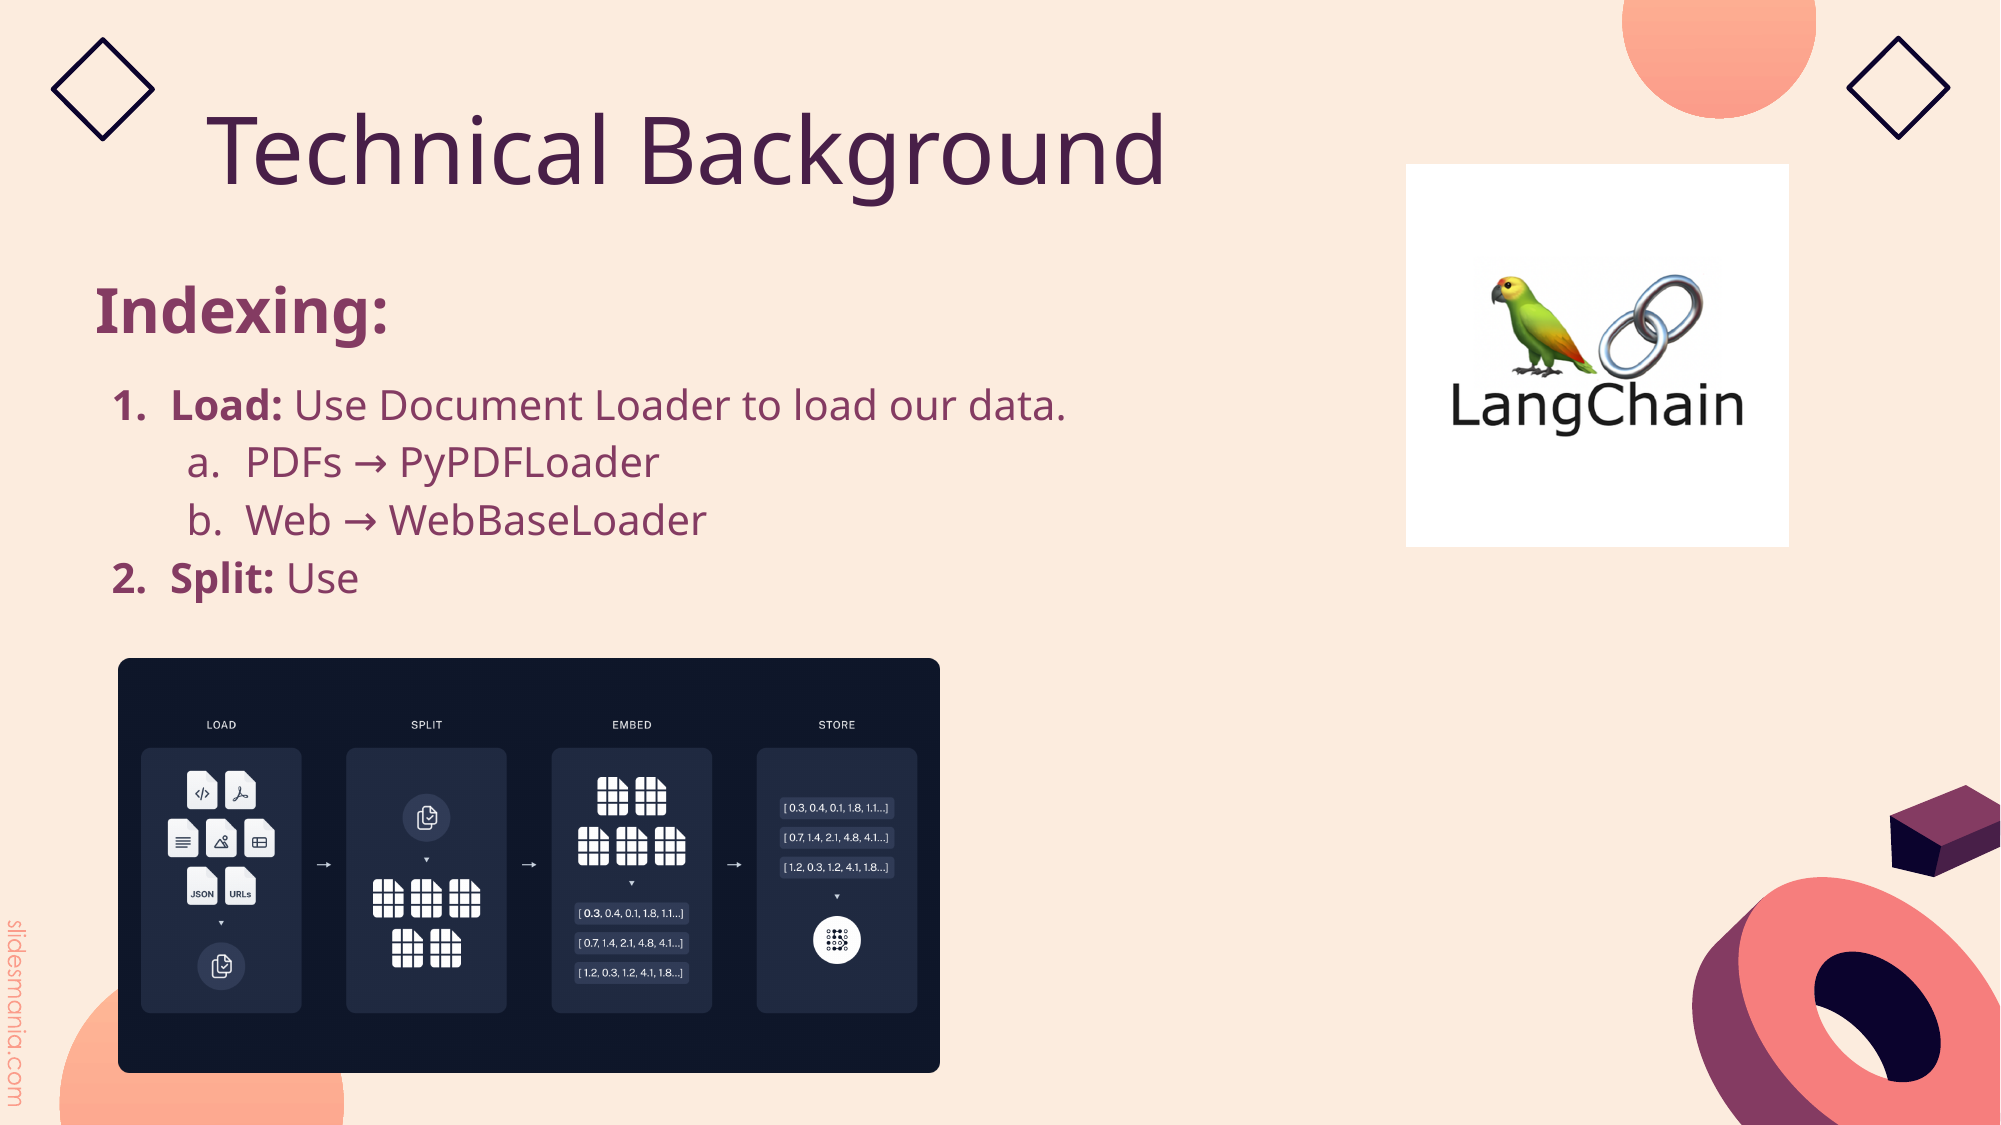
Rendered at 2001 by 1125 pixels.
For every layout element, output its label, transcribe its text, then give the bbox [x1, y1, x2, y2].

title Technical Background [186, 70, 1789, 217]
picture [1405, 164, 1789, 548]
list Indexing: Load: Use Document Loader to load our data. PDFs → PyPDFLoader Web → WebBaseLoader Split: Use [75, 239, 1894, 1105]
picture [117, 658, 940, 1073]
